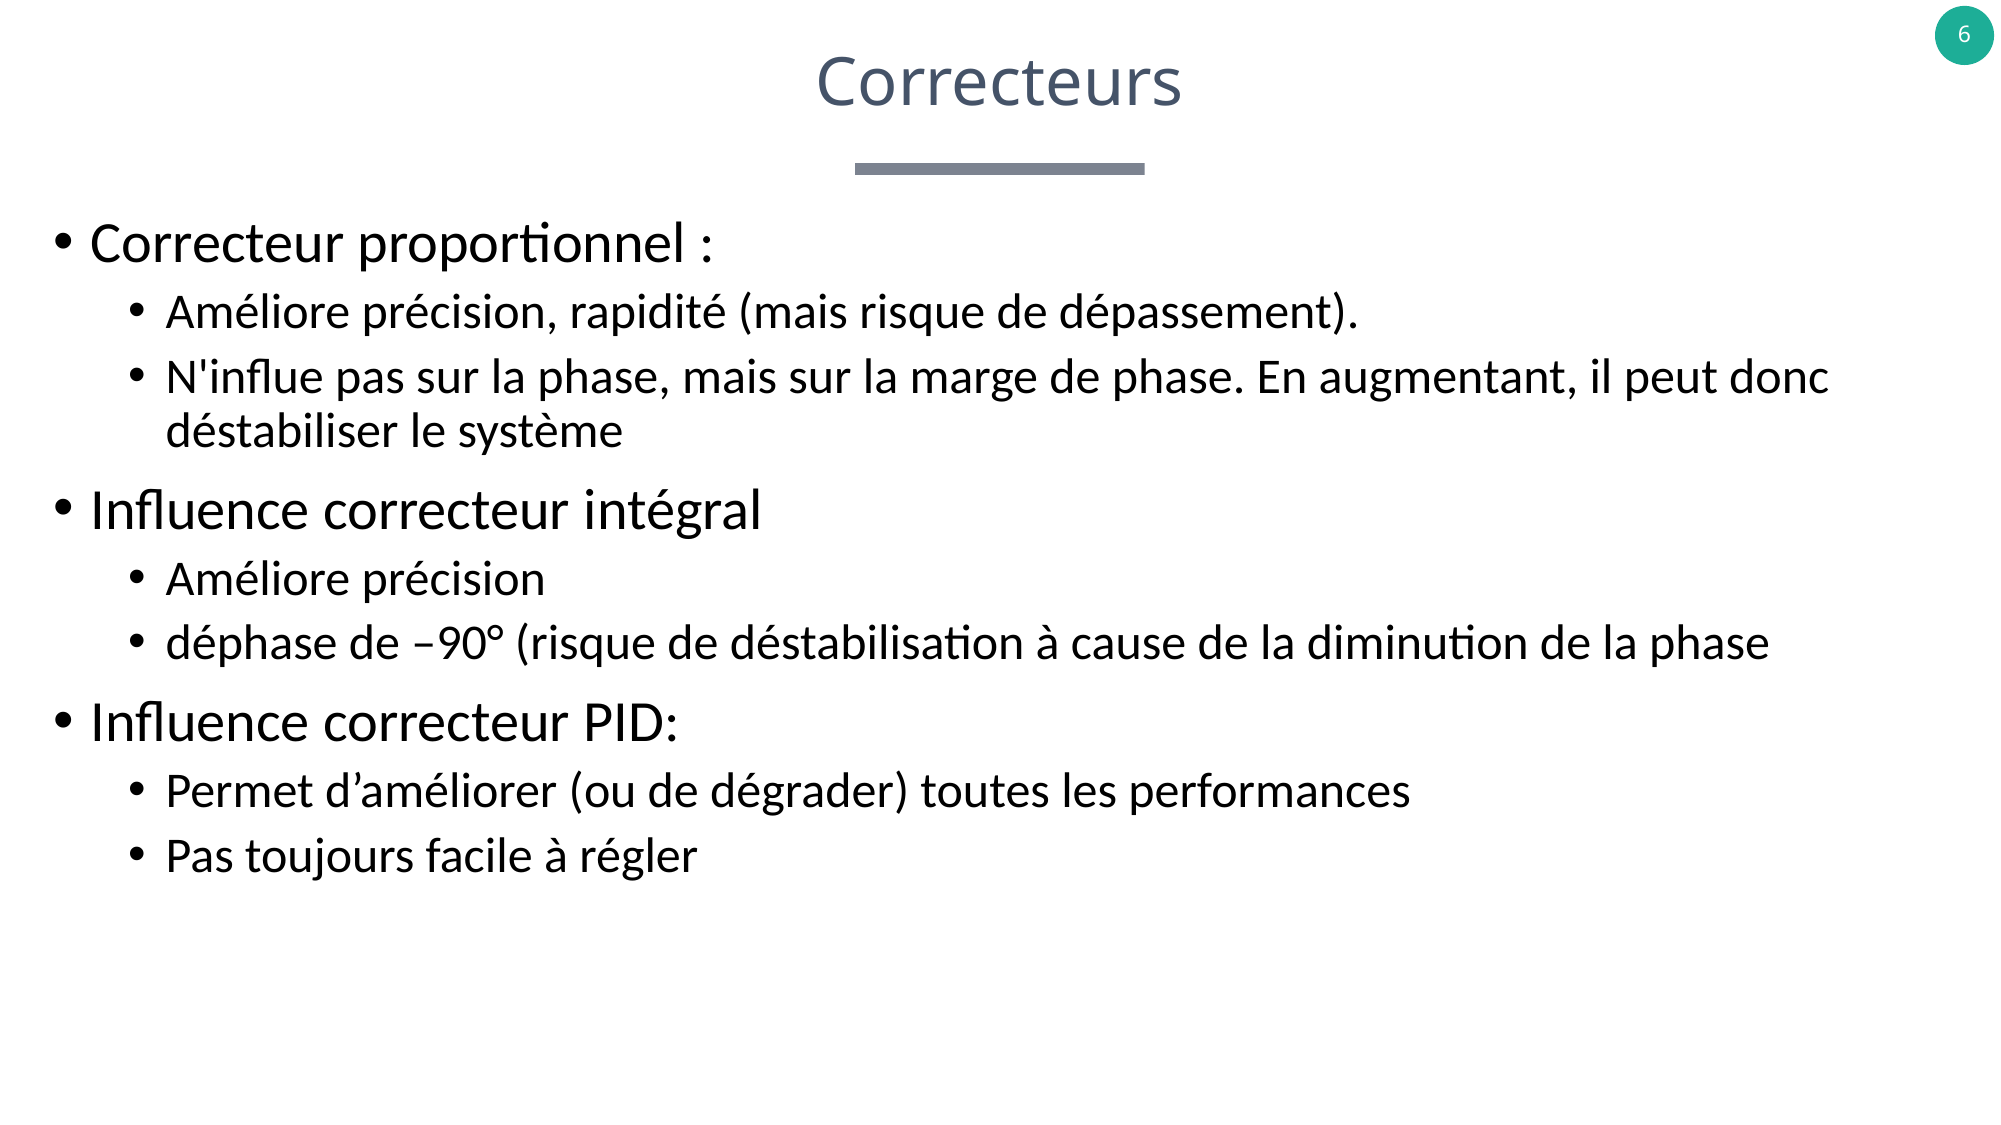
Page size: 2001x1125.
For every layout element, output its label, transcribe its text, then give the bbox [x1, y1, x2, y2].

title Correcteurs [65, 0, 1935, 168]
list Correcteur proportionnel : Améliore précision, rapidité (mais risque de dépassement). N'influe pas sur la phase, mais sur la marge de phase. En augmentant, il peut donc déstabiliser le système Influence correcteur intégral Améliore précision déphase de –90° (risque de déstabilisation à cause de la diminution de la phase Influence correcteur PID: Permet d’améliorer (ou de dégrader) toutes les performances Pas toujours facile à régler [38, 204, 1962, 1043]
